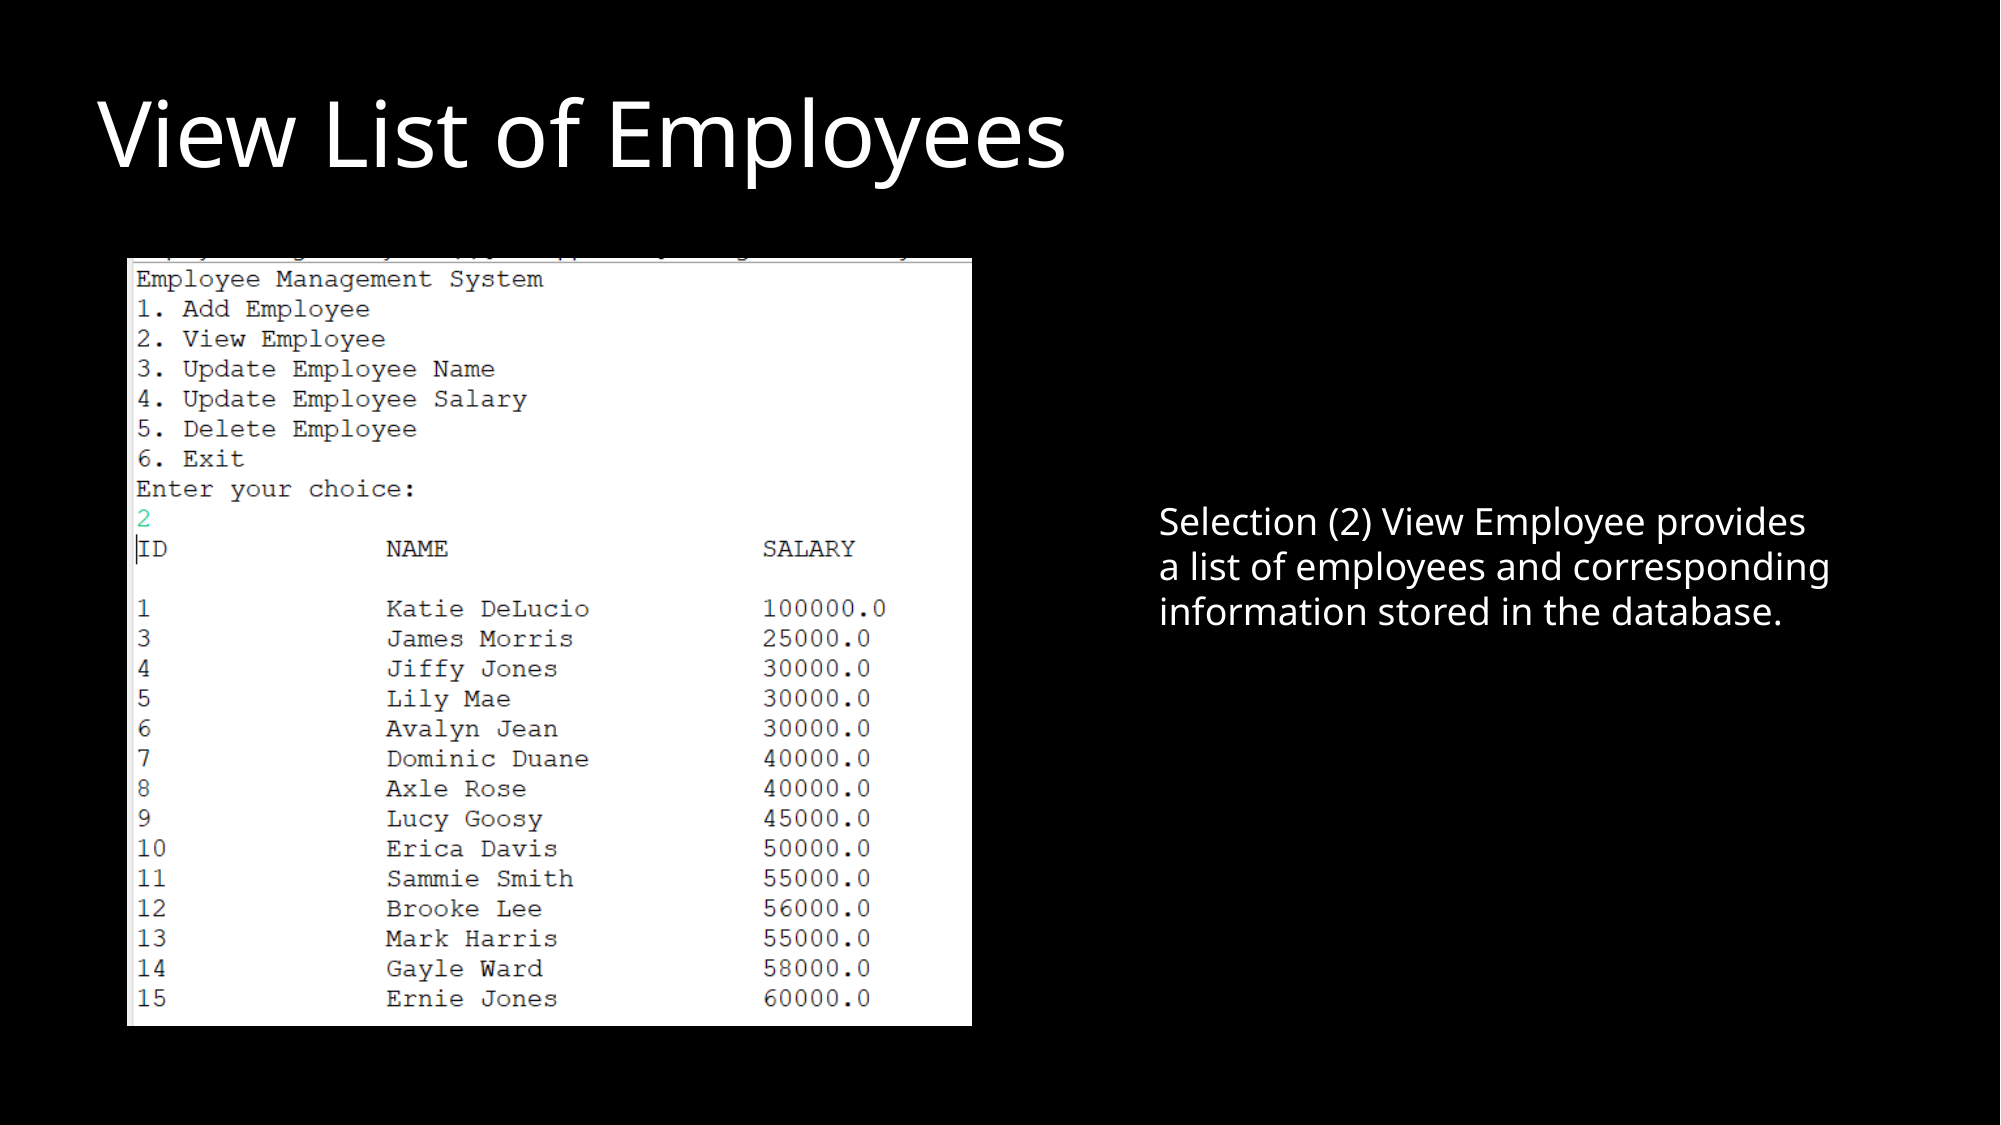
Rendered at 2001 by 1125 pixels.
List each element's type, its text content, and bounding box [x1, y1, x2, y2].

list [127, 258, 972, 1026]
title View List of Employees [82, 80, 1583, 288]
text_box Selection (2) View Employee provides a list of employees and corresponding information stored in the database. [1143, 490, 1847, 641]
